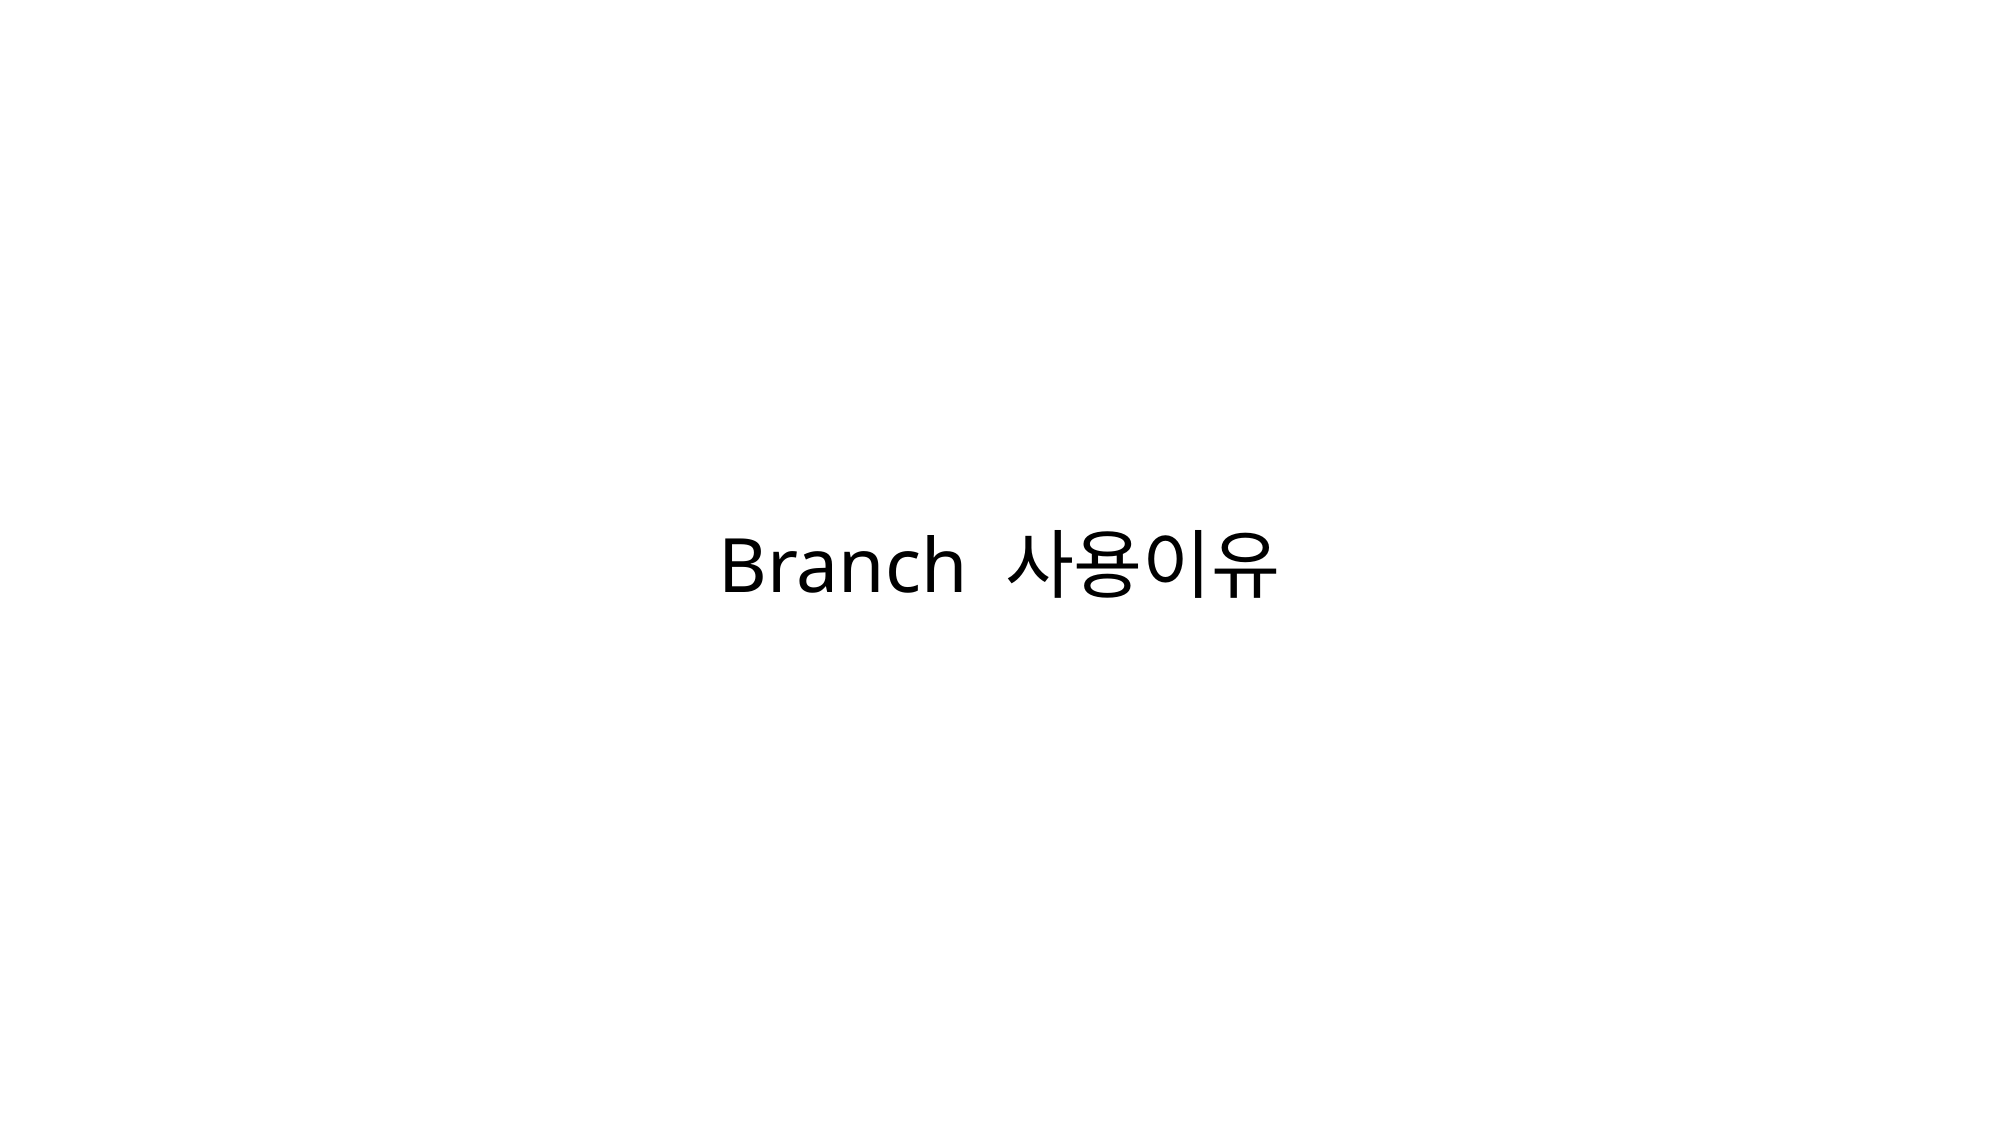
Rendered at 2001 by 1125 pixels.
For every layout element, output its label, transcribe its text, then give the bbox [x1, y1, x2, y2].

text_box Branch 사용이유 [703, 510, 1296, 615]
